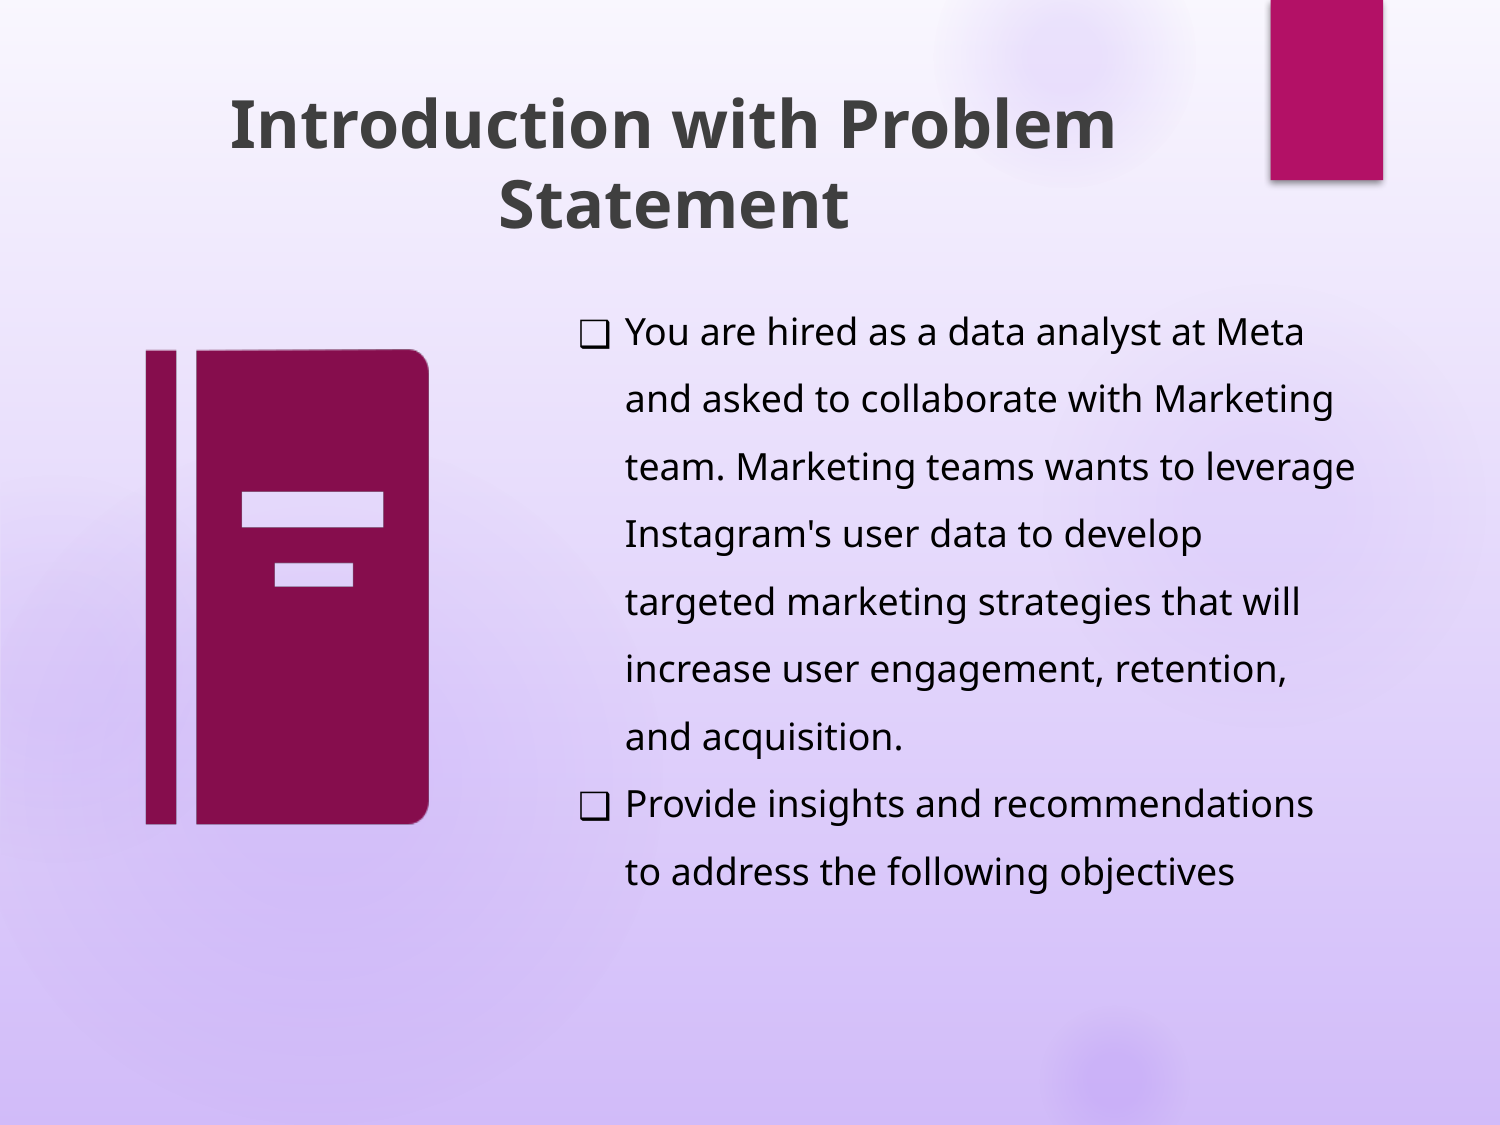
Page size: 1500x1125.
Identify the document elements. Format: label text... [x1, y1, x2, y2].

title Introduction with Problem Statement [112, 74, 1237, 203]
text_box You are hired as a data analyst at Meta and asked to collaborate with Marketing team. Marketing teams wants to leverage Instagram's user data to develop targeted marketing strategies that will increase user engagement, retention, and acquisition. Provide insights and recommendations to address the following objectives [563, 277, 1372, 901]
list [45, 302, 530, 873]
